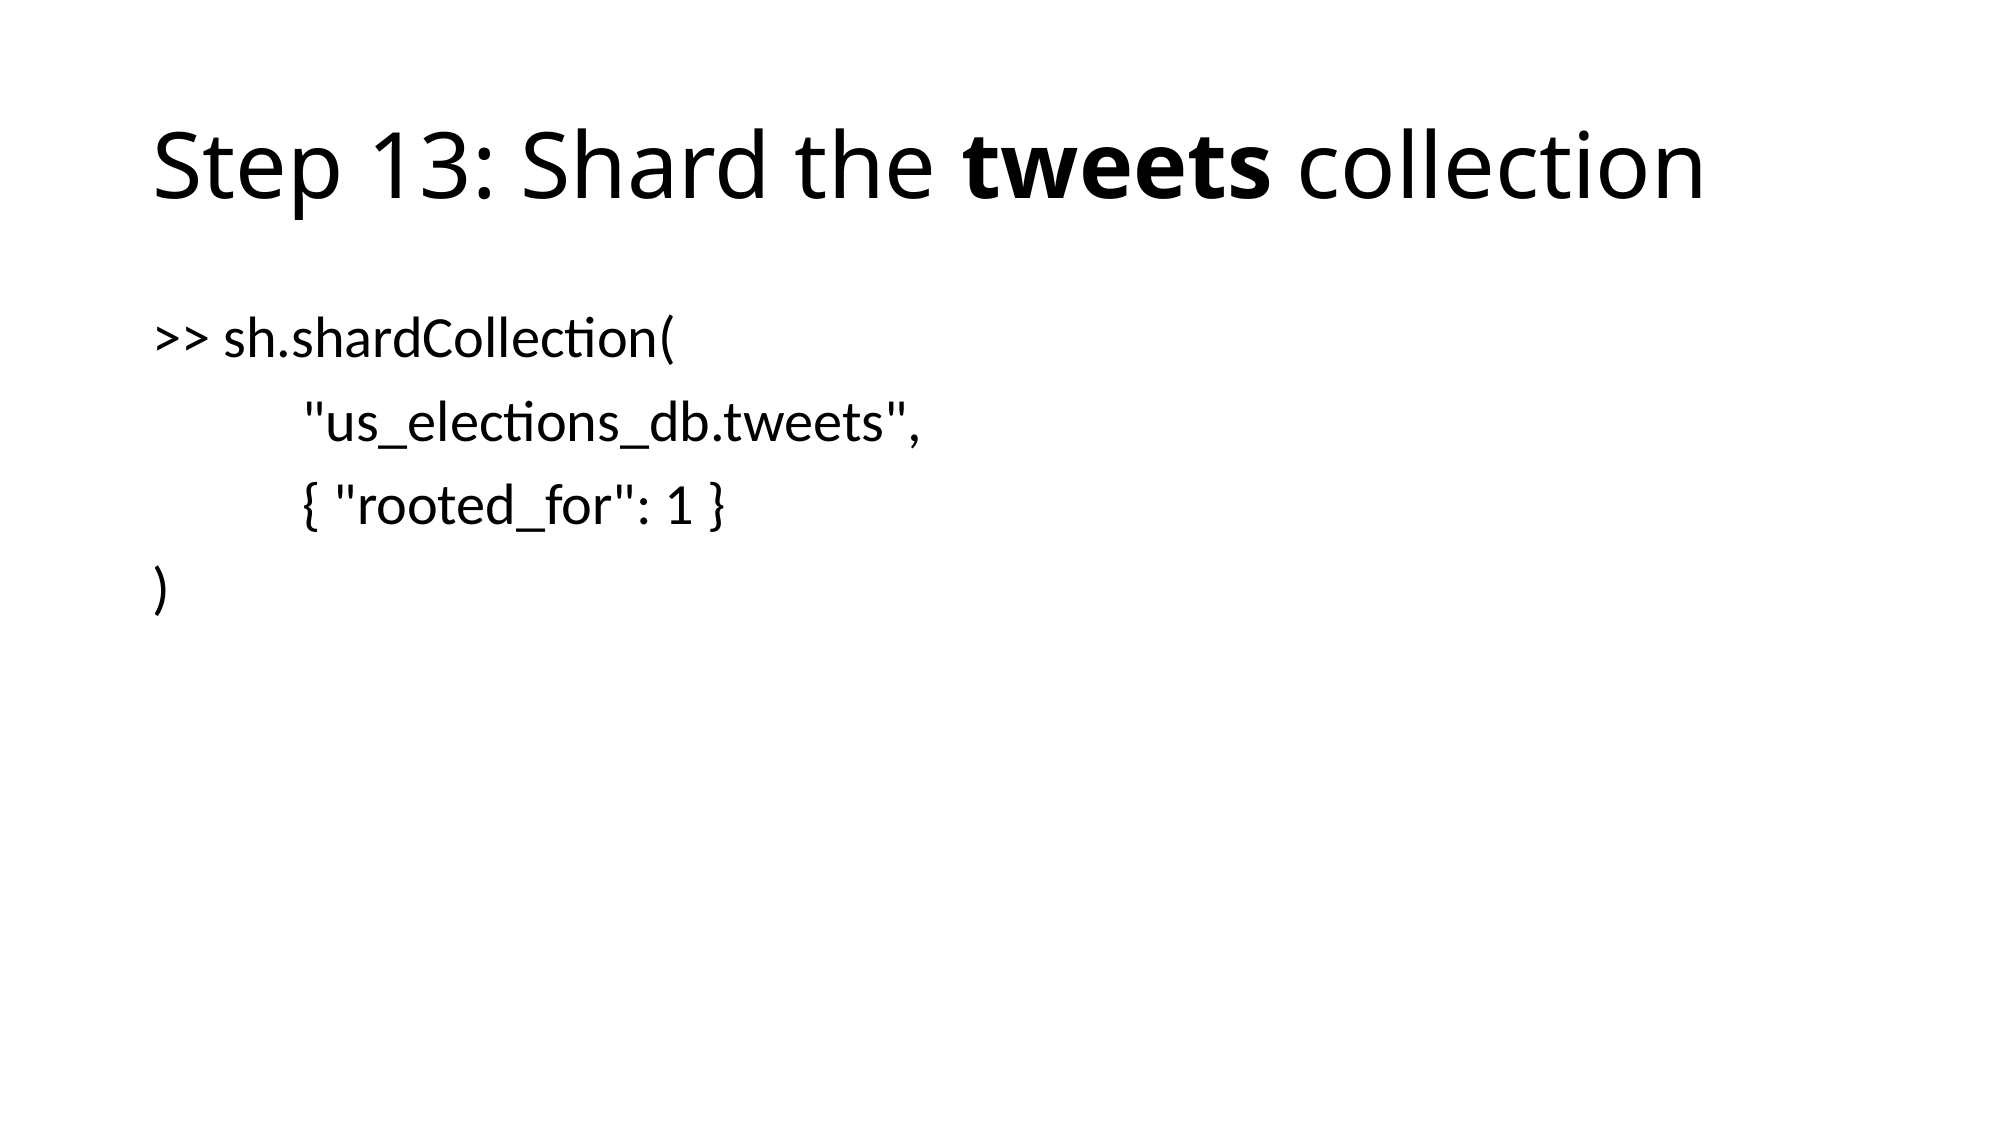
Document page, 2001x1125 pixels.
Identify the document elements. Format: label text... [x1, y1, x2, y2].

list >> sh.shardCollection( "us_elections_db.tweets", { "rooted_for": 1 } ) [137, 299, 1863, 1014]
title Step 13: Shard the tweets collection [137, 59, 1863, 278]
